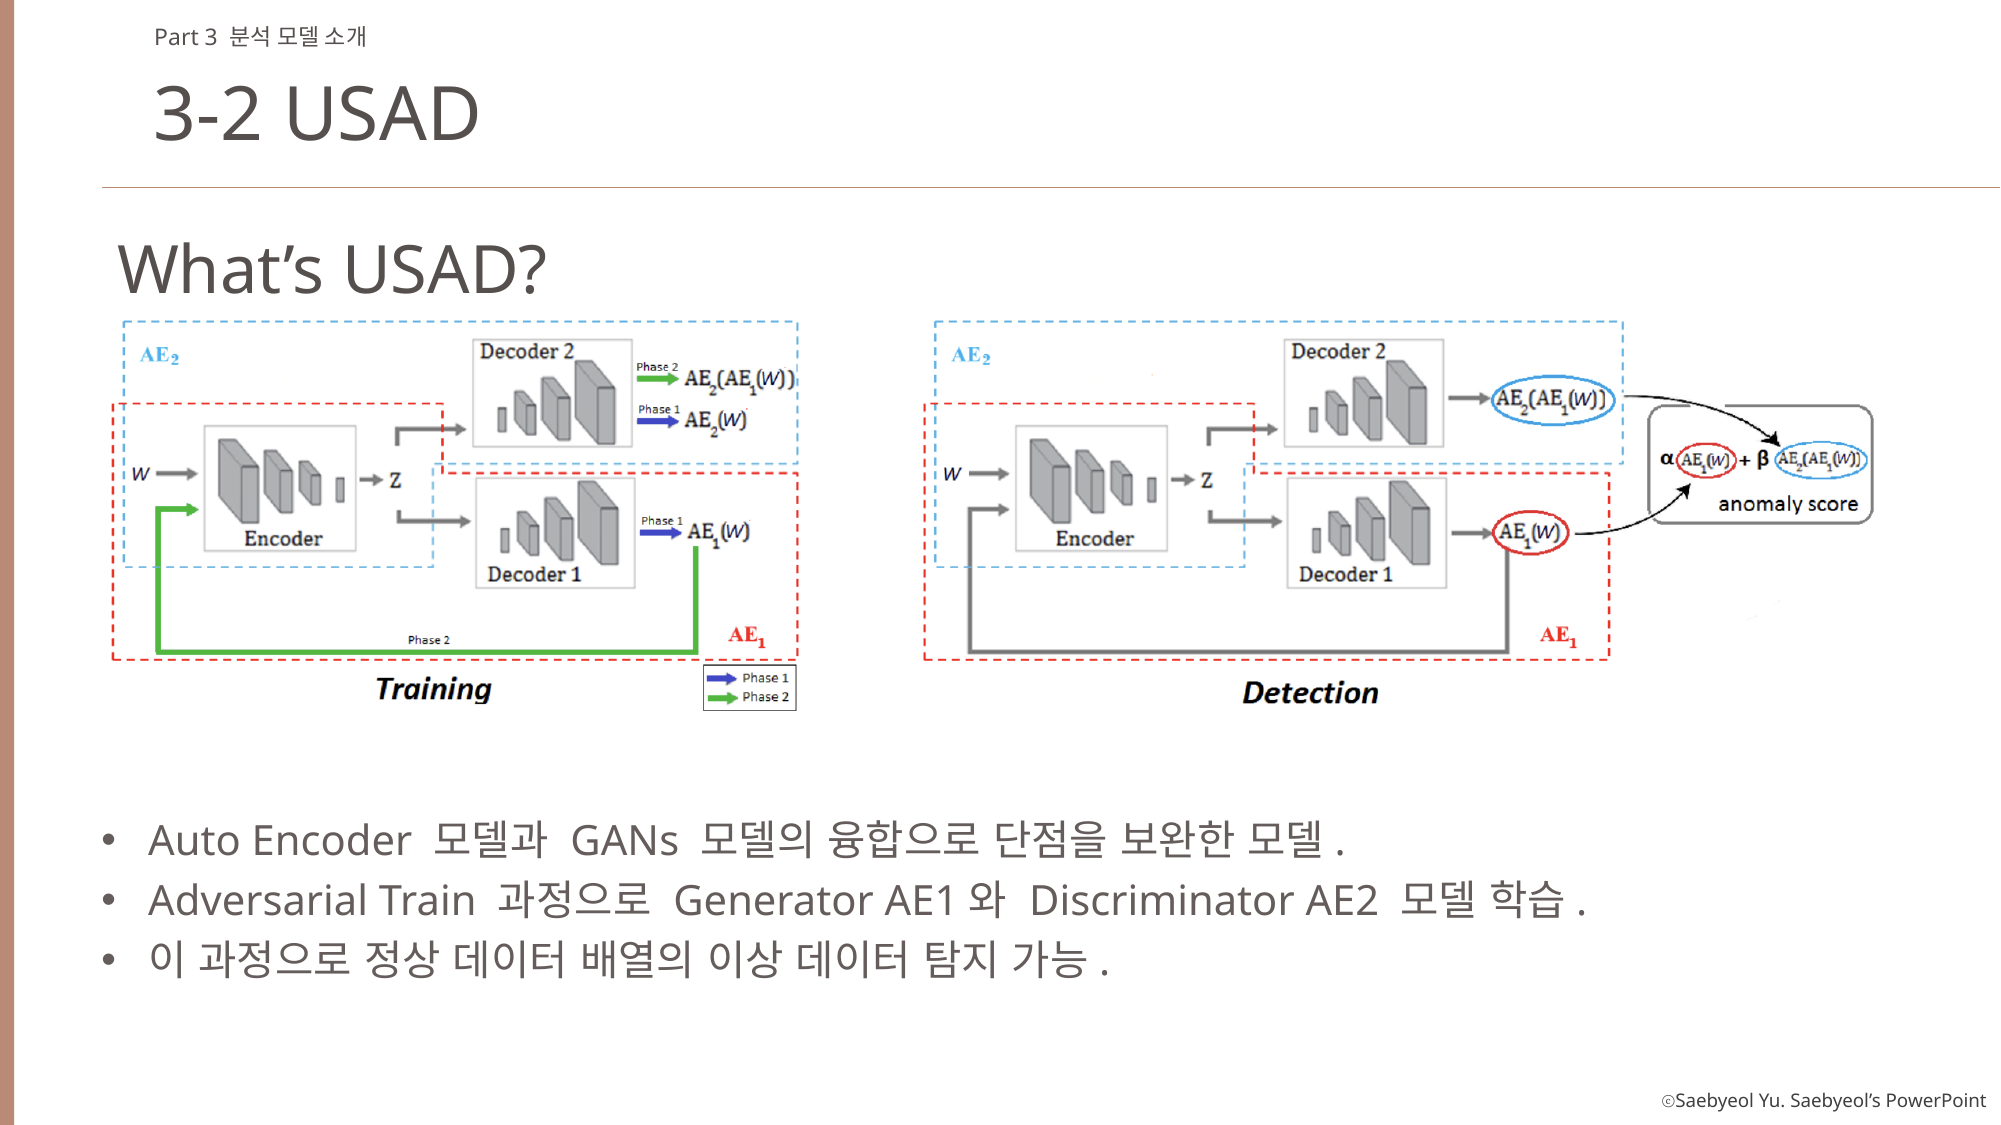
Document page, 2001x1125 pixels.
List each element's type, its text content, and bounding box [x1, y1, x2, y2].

text_box What’s USAD? [102, 219, 579, 270]
picture [86, 270, 1902, 746]
text_box Auto Encoder 모델과 GANs 모델의 융합으로 단점을 보완한 모델. Adversarial Train 과정으로 Generator AE1와 Discriminator AE2 모델 학습. 이 과정으로 정상 데이터 배열의 이상 데이터 탐지 가능. [86, 796, 1809, 992]
text_box 3-2 USAD [138, 57, 498, 163]
text_box Part 3 분석 모델 소개 [139, 15, 383, 58]
text_box [0, 0, 15, 1125]
